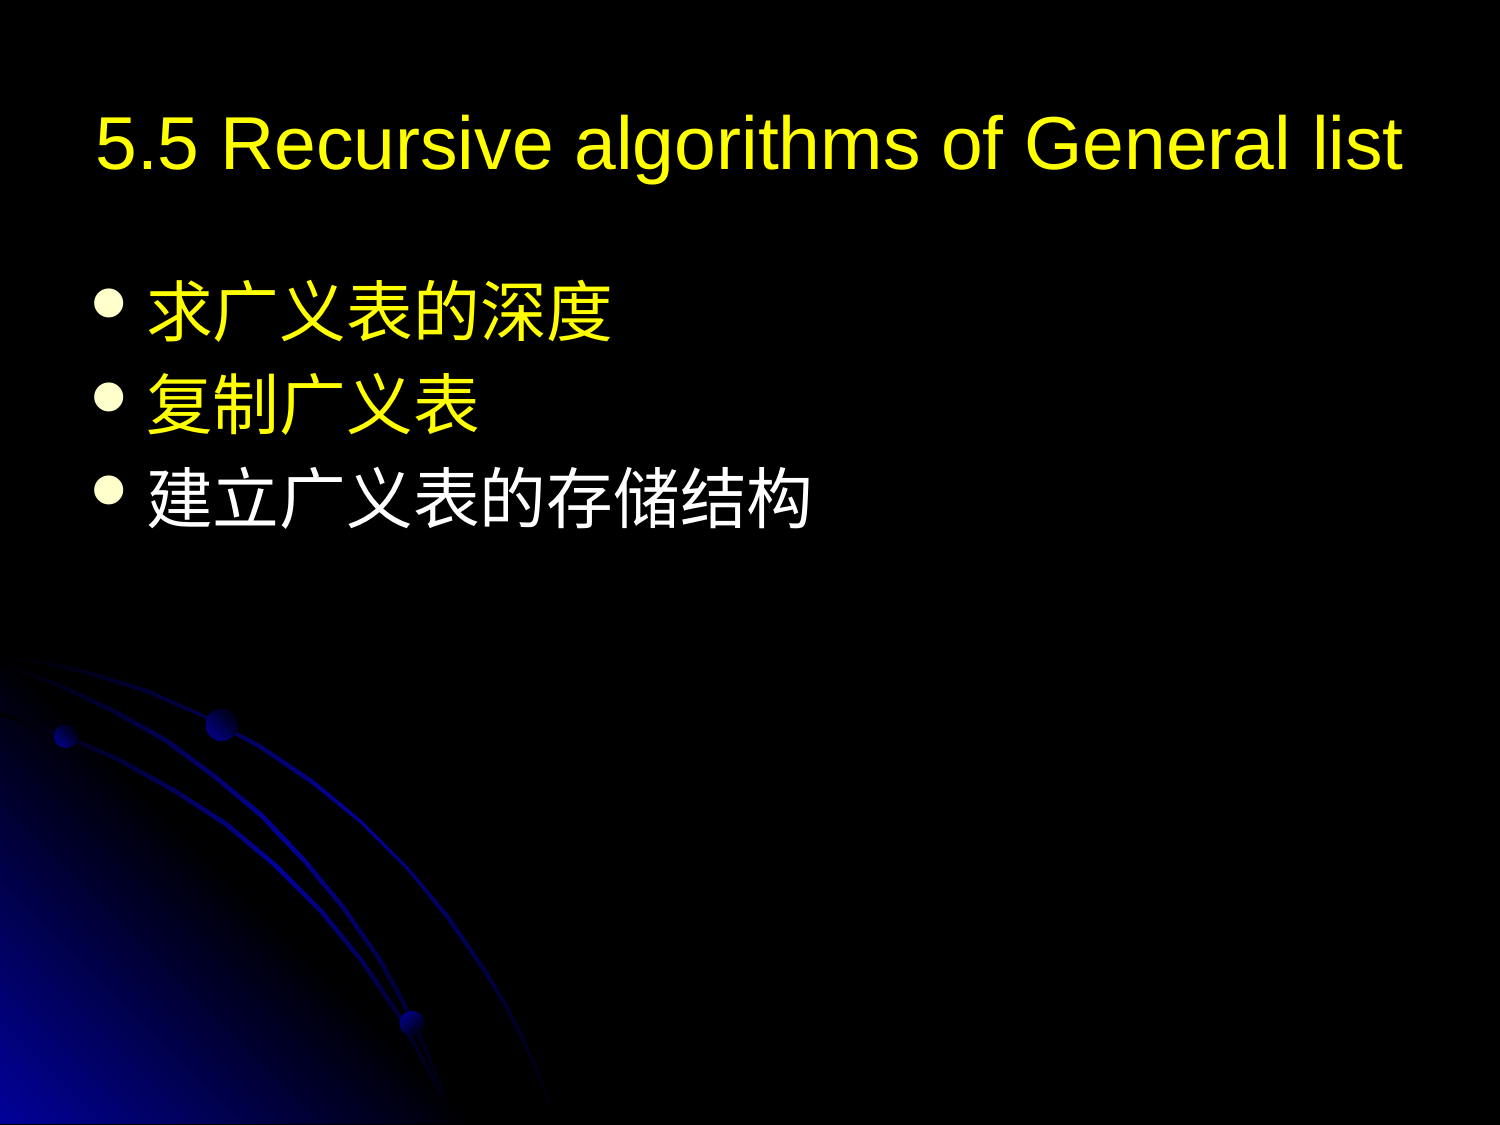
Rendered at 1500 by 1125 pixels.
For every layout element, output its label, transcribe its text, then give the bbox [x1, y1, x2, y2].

title 5.5 Recursive algorithms of General list [75, 45, 1425, 233]
list 求广义表的深度 复制广义表 建立广义表的存储结构 [75, 262, 1425, 1006]
